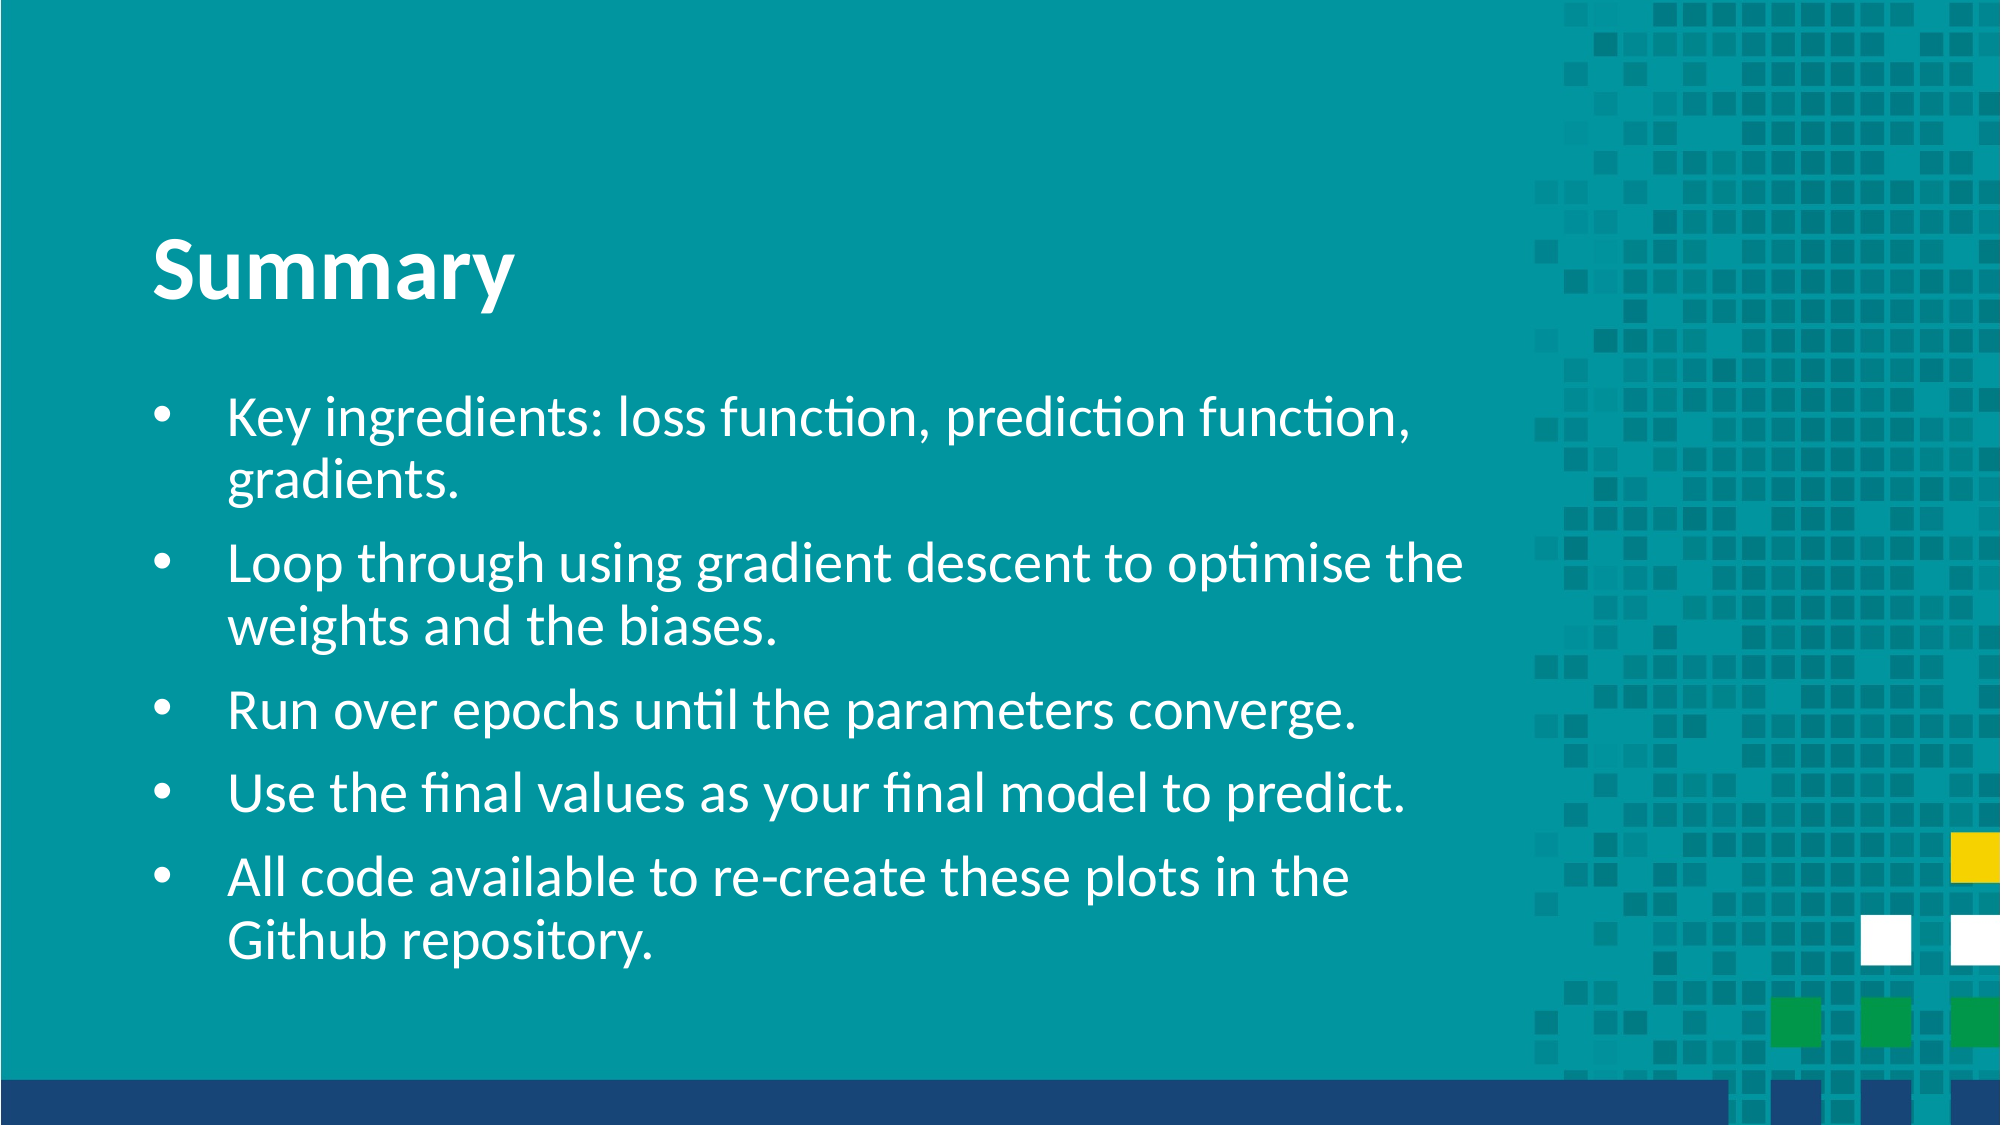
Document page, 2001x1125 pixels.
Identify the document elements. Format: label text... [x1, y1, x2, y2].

picture [0, 0, 2001, 1125]
list Key ingredients: loss function, prediction function, gradients. Loop through using gradient descent to optimise the weights and the biases. Run over epochs until the parameters converge. Use the final values as your final model to predict. All code available to re-create these plots in the Github repository. [137, 378, 1507, 981]
title Summary [137, 160, 1507, 378]
